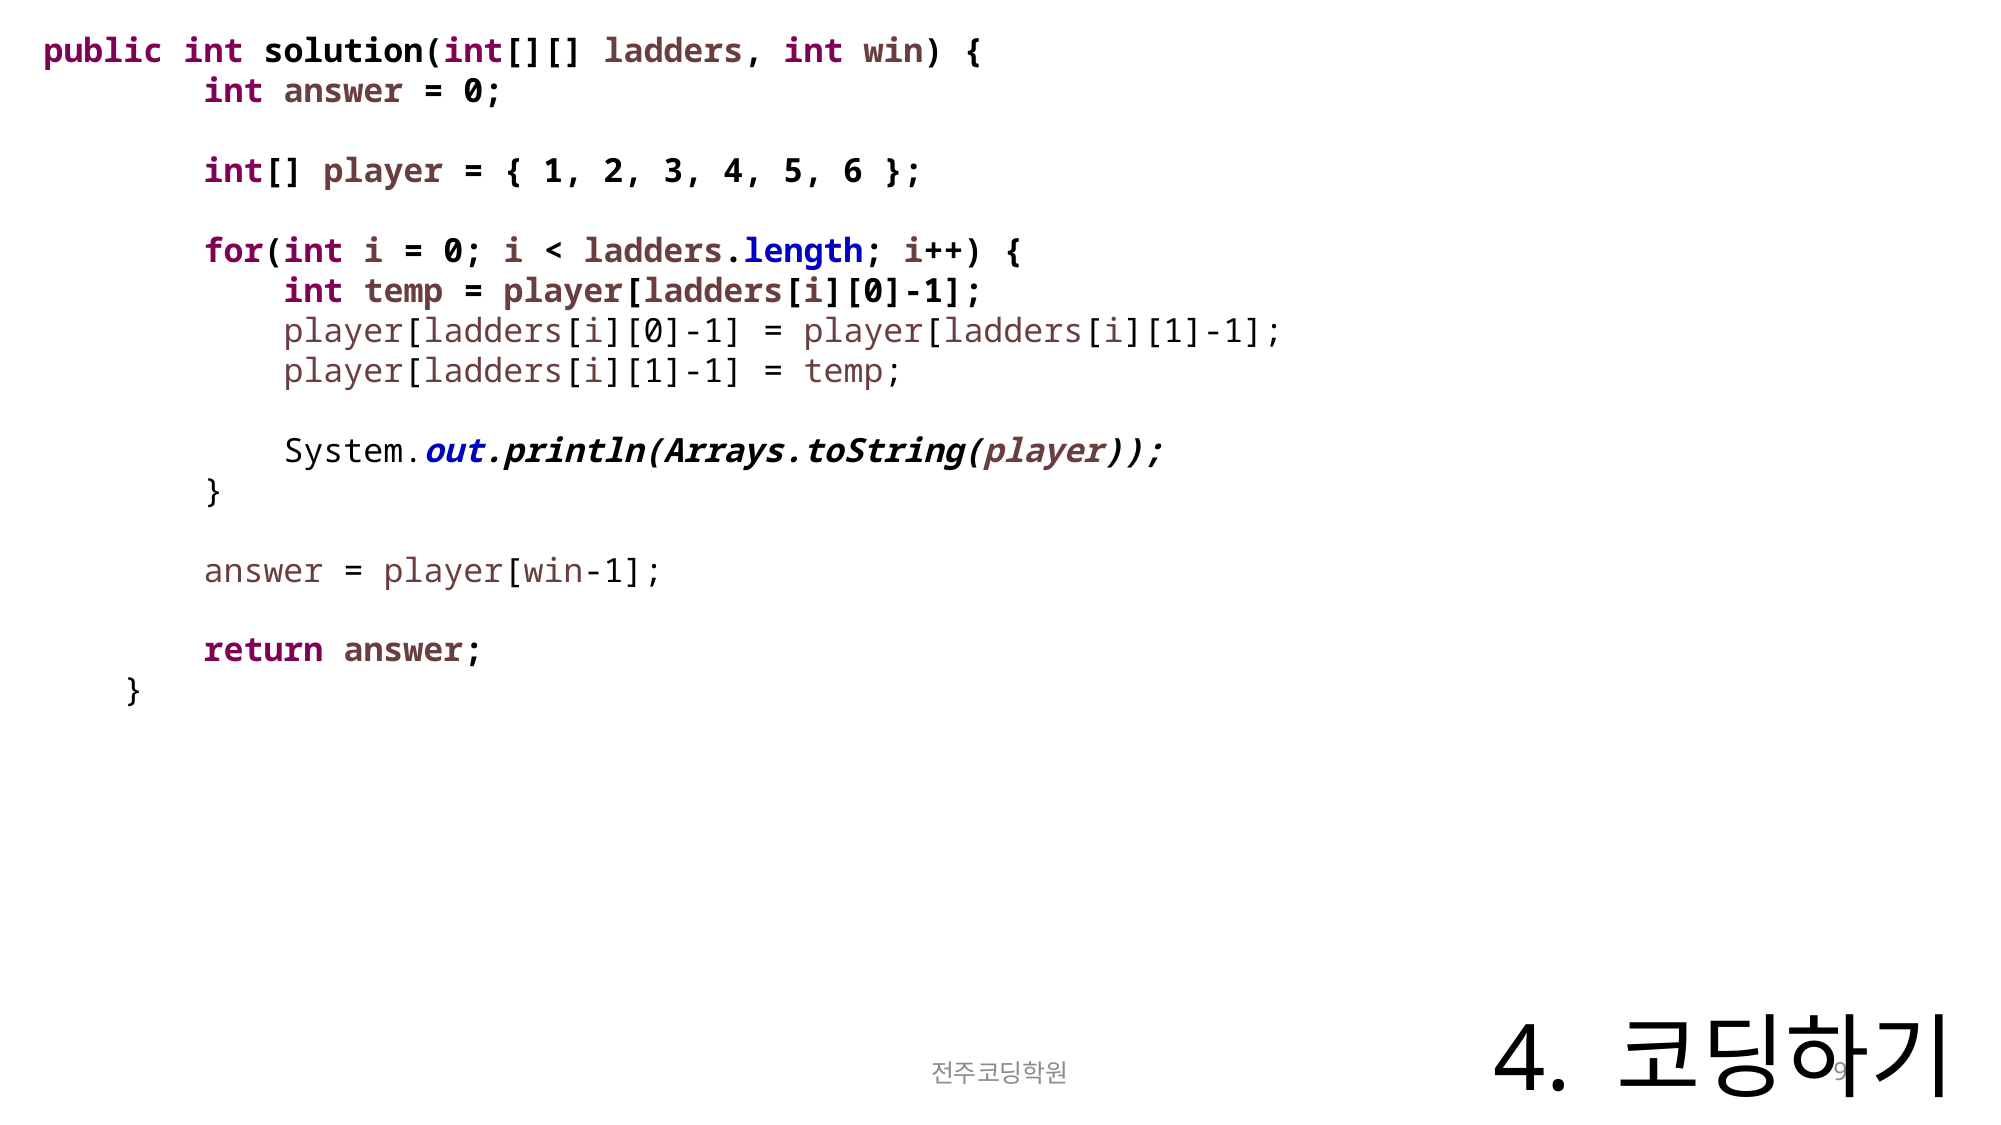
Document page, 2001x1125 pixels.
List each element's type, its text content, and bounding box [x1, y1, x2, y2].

slide_number 9 [1412, 1042, 1863, 1103]
text_box public int solution(int[][] ladders, int win) { int answer = 0; int[] player = { 1, 2, 3, 4, 5, 6 }; for(int i = 0; i < ladders.length; i++) { int temp = player[ladders[i][0]-1]; player[ladders[i][0]-1] = player[ladders[i][1]-1]; player[ladders[i][1]-1] = temp; System.out.println(Arrays.toString(player)); } answer = player[win-1]; return answer; } [28, 22, 1904, 716]
title 4. 코딩하기 [1478, 952, 2000, 1125]
footer 전주코딩학원 [662, 1042, 1338, 1103]
